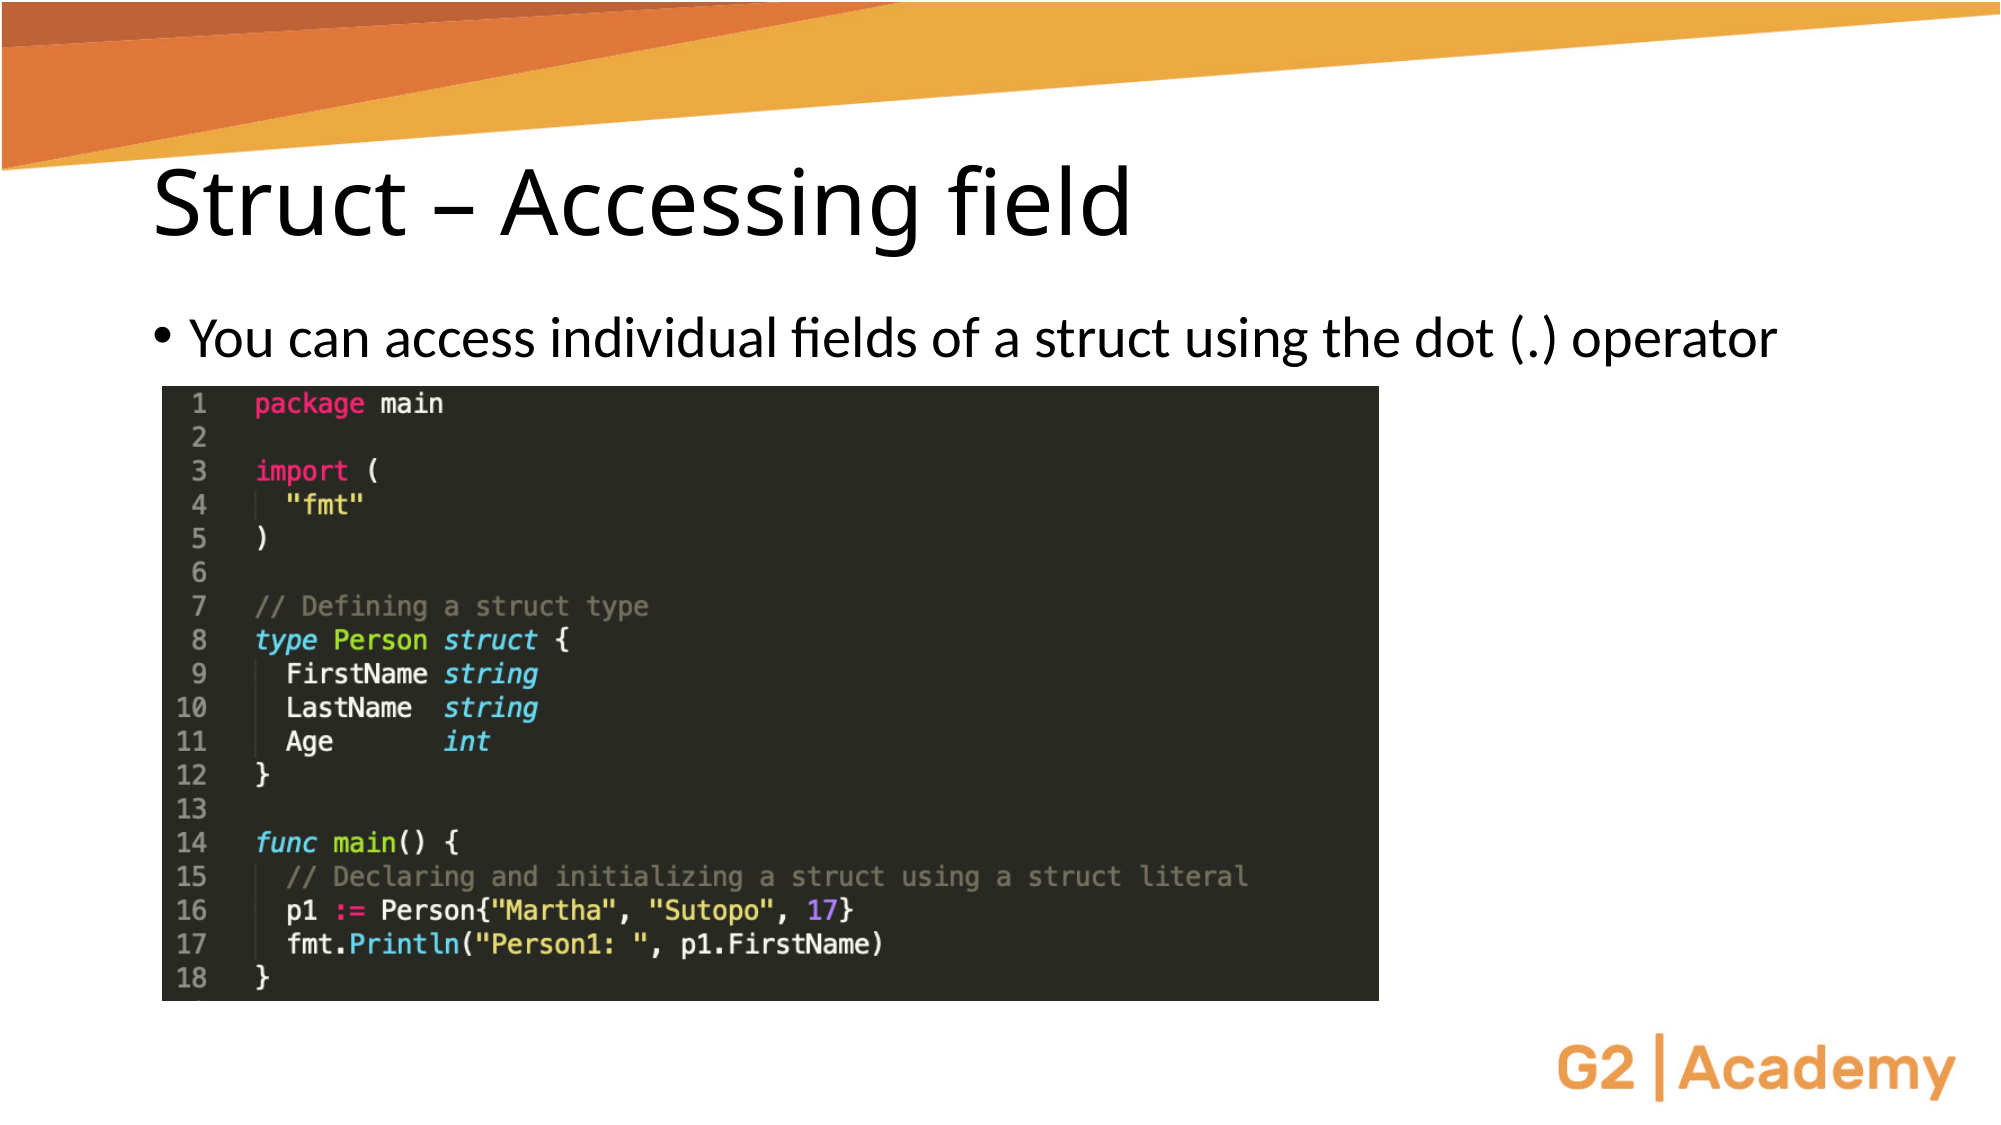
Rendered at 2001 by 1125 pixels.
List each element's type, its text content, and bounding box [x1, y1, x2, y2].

picture [1, 2, 2000, 1125]
list You can access individual fields of a struct using the dot (.) operator [137, 299, 1863, 1014]
title Struct – Accessing field [137, 135, 1863, 278]
